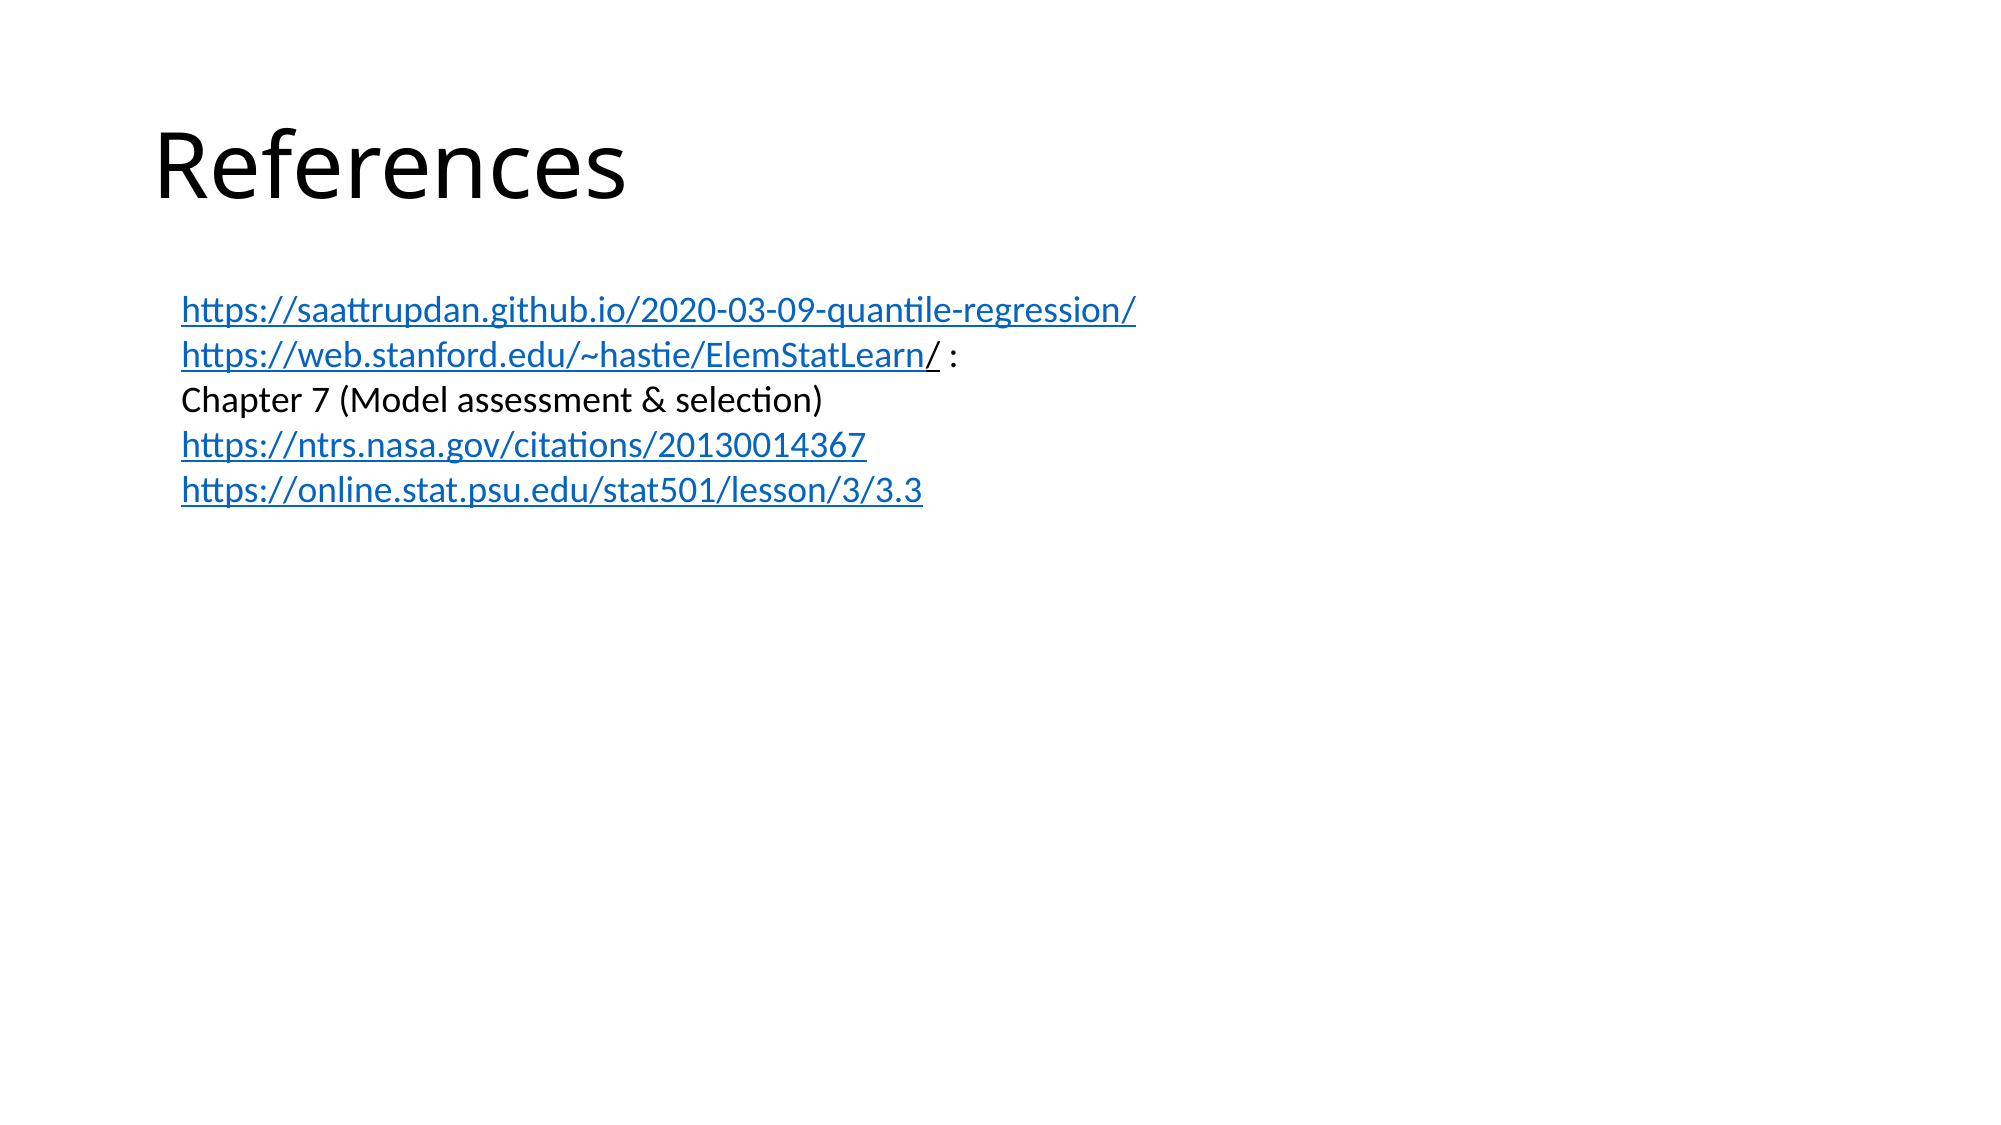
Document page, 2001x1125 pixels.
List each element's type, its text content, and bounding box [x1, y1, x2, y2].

title References [137, 59, 1863, 278]
text_box https://saattrupdan.github.io/2020-03-09-quantile-regression/ https://web.stanford.edu/~hastie/ElemStatLearn/ : Chapter 7 (Model assessment & selection) https://ntrs.nasa.gov/citations/20130014367 https://online.stat.psu.edu/stat501/lesson/3/3.3 [166, 277, 1402, 742]
